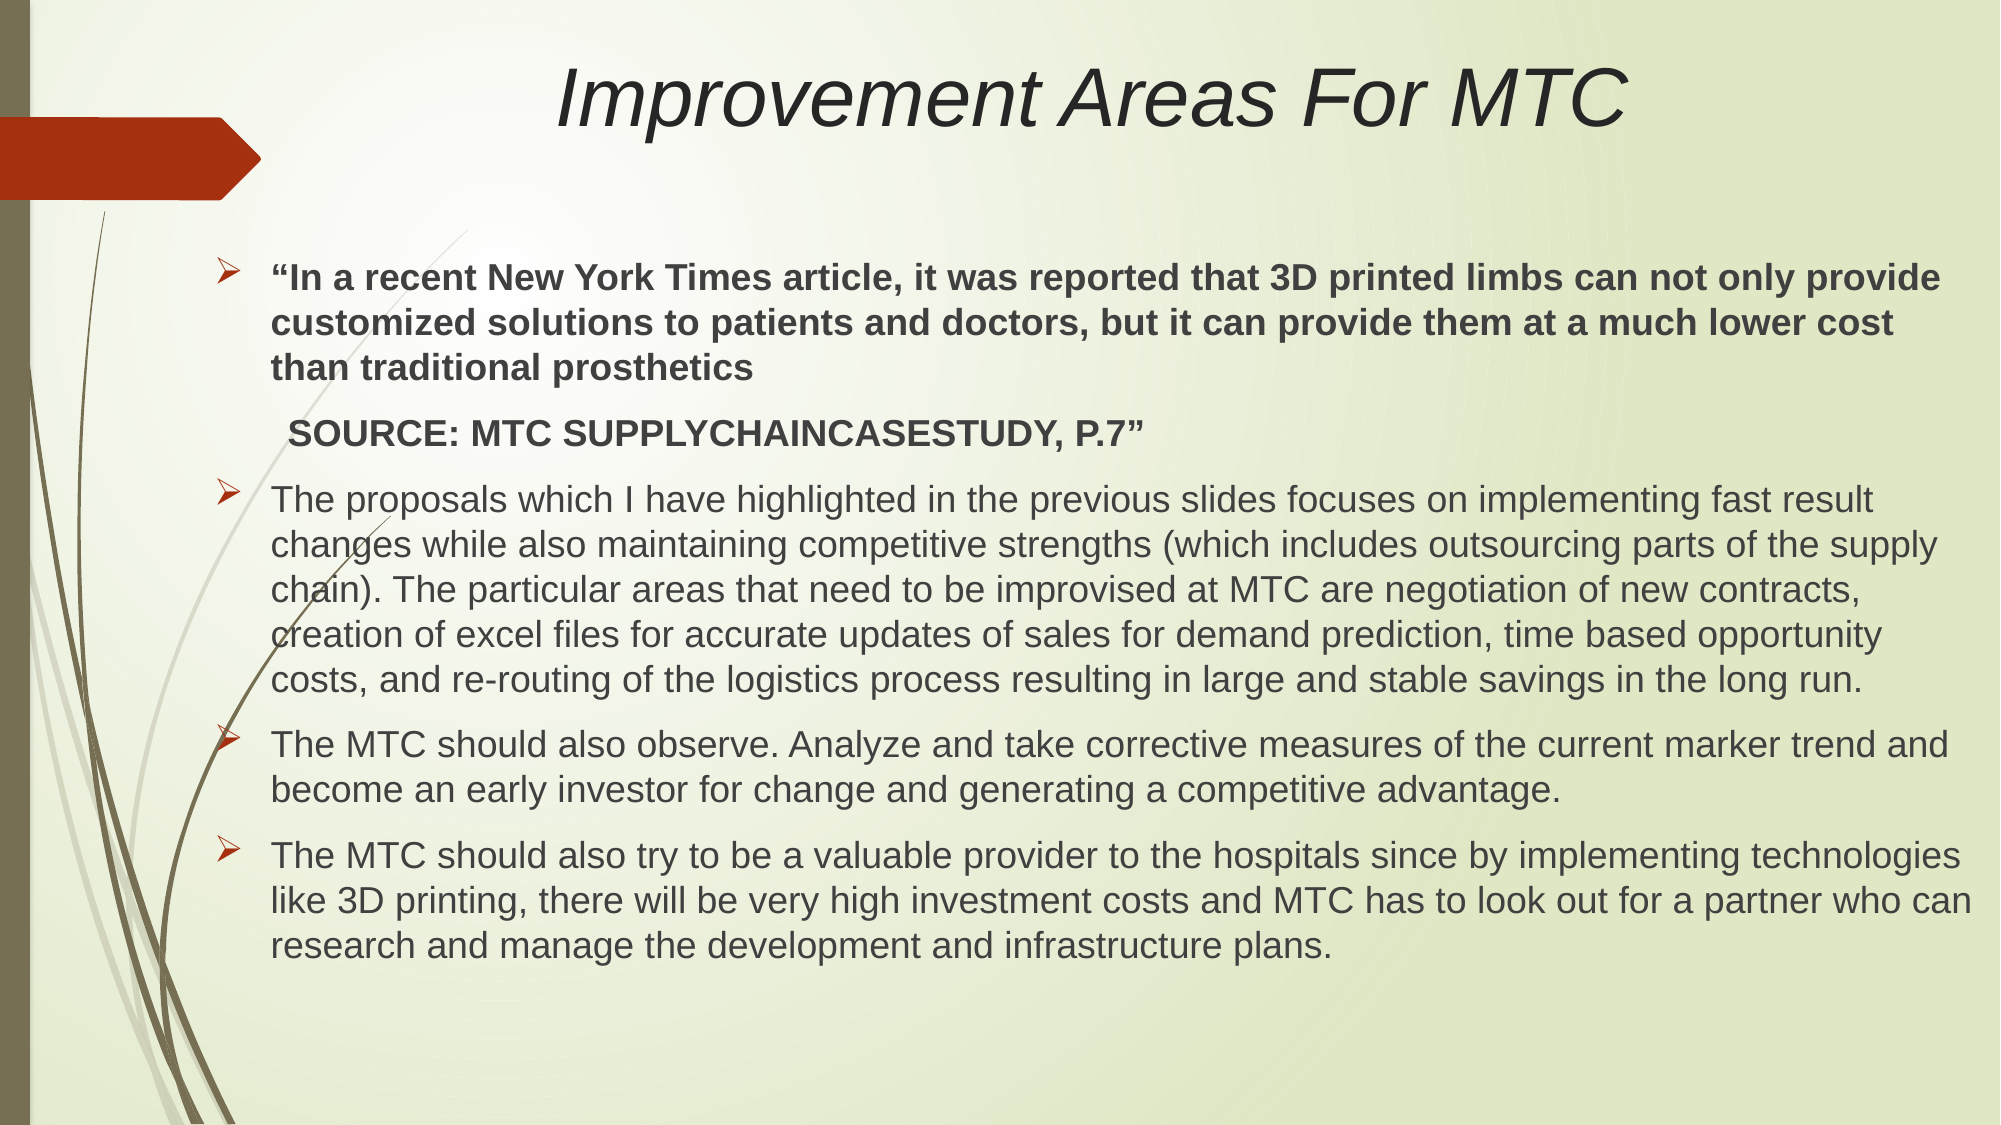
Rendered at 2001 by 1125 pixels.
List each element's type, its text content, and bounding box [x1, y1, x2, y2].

title Improvement Areas For MTC [361, 35, 1824, 245]
list “In a recent New York Times article, it was reported that 3D printed limbs can not only provide customized solutions to patients and doctors, but it can provide them at a much lower cost than traditional prosthetics SOURCE: MTC SUPPLYCHAINCASESTUDY, P.7” The proposals which I have highlighted in the previous slides focuses on implementing fast result changes while also maintaining competitive strengths (which includes outsourcing parts of the supply chain). The particular areas that need to be improvised at MTC are negotiation of new contracts, creation of excel files for accurate updates of sales for demand prediction, time based opportunity costs, and re-routing of the logistics process resulting in large and stable savings in the long run. The MTC should also observe. Analyze and take corrective measures of the current marker trend and become an early investor for change and generating a competitive advantage. The MTC should also try to be a valuable provider to the hospitals since by implementing technologies like 3D printing, there will be very high investment costs and MTC has to look out for a partner who can research and manage the development and infrastructure plans. [199, 245, 2000, 1100]
